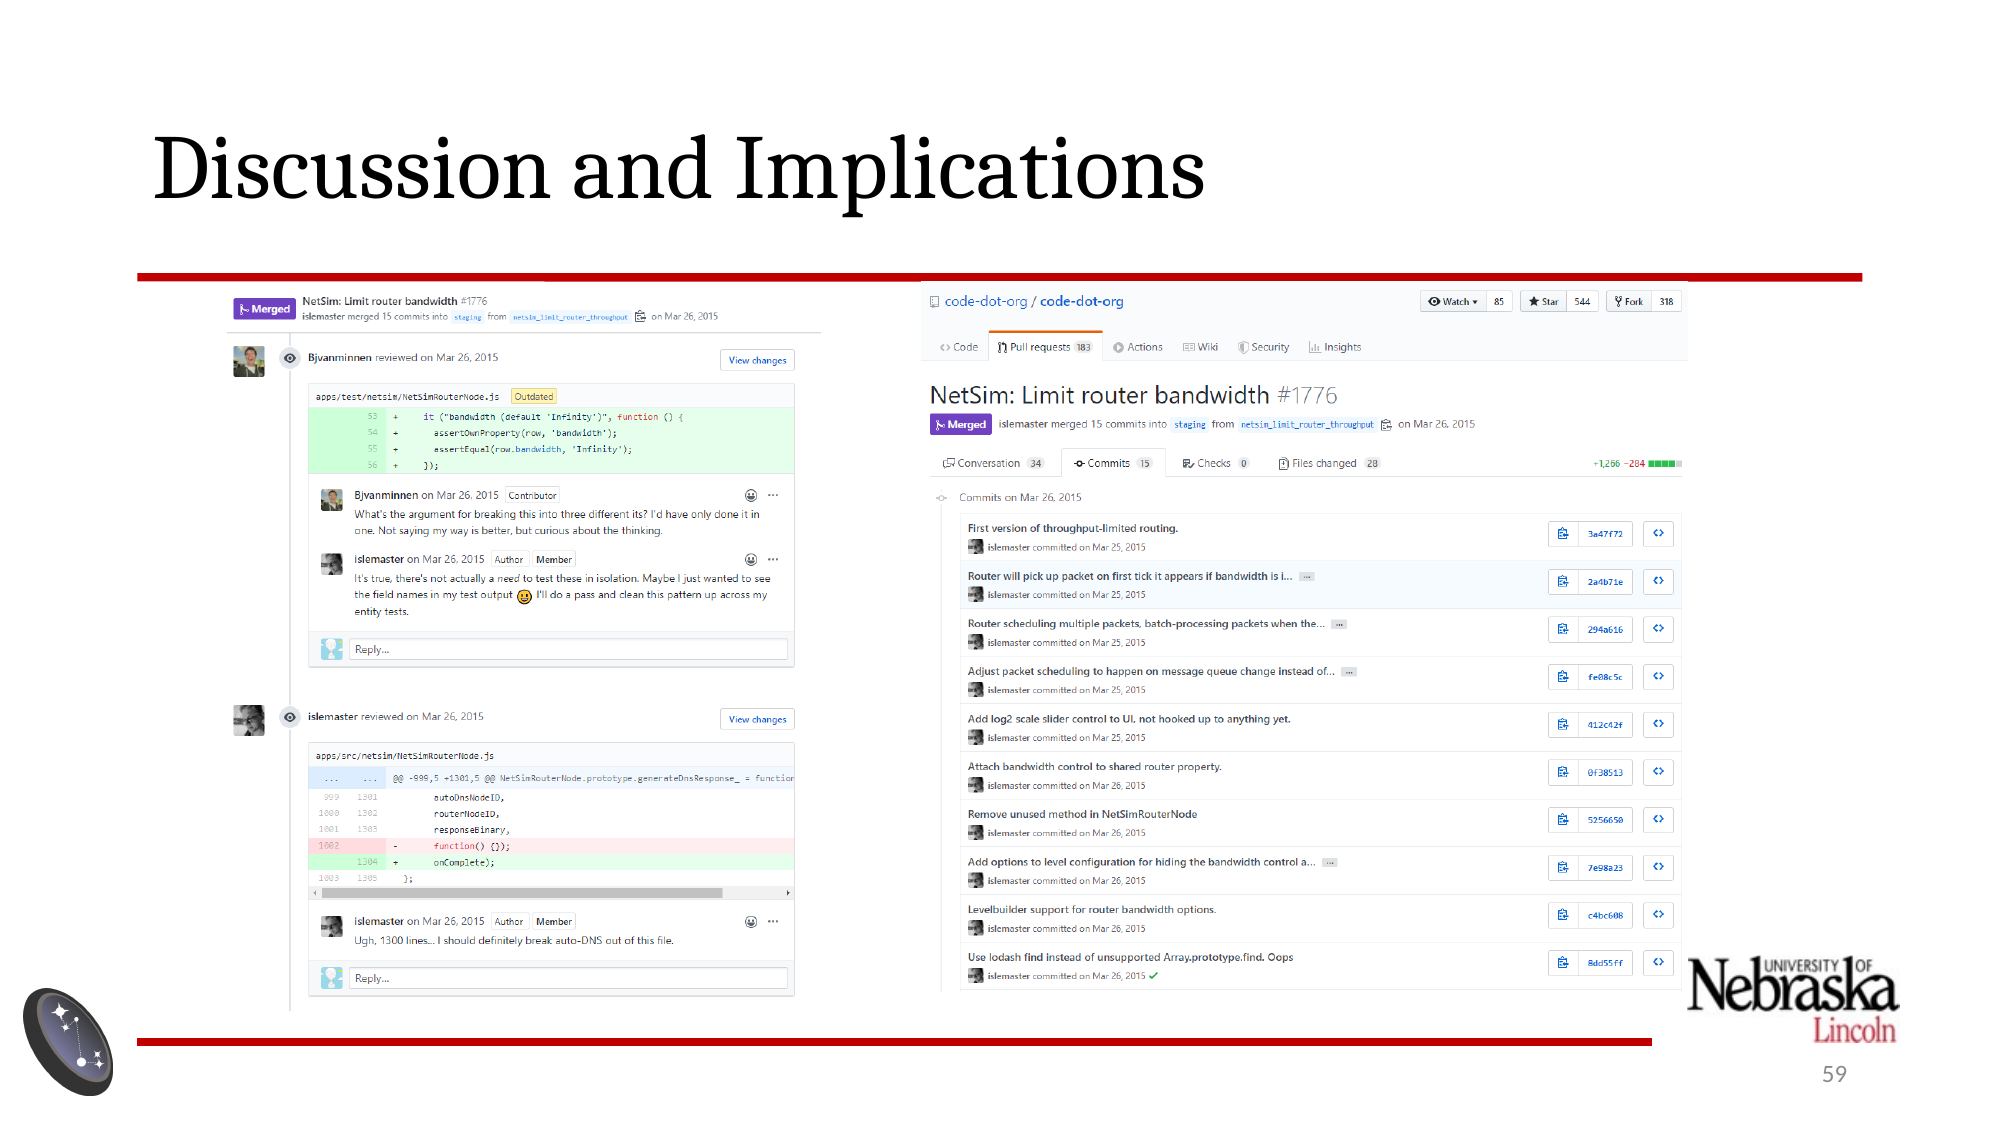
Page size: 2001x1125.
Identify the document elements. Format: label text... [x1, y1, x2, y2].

picture [23, 988, 113, 1096]
picture [227, 289, 821, 1011]
title Discussion and Implications [137, 59, 1863, 278]
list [921, 281, 1688, 992]
slide_number 59 [1412, 1042, 1863, 1103]
picture [1687, 955, 1900, 1043]
